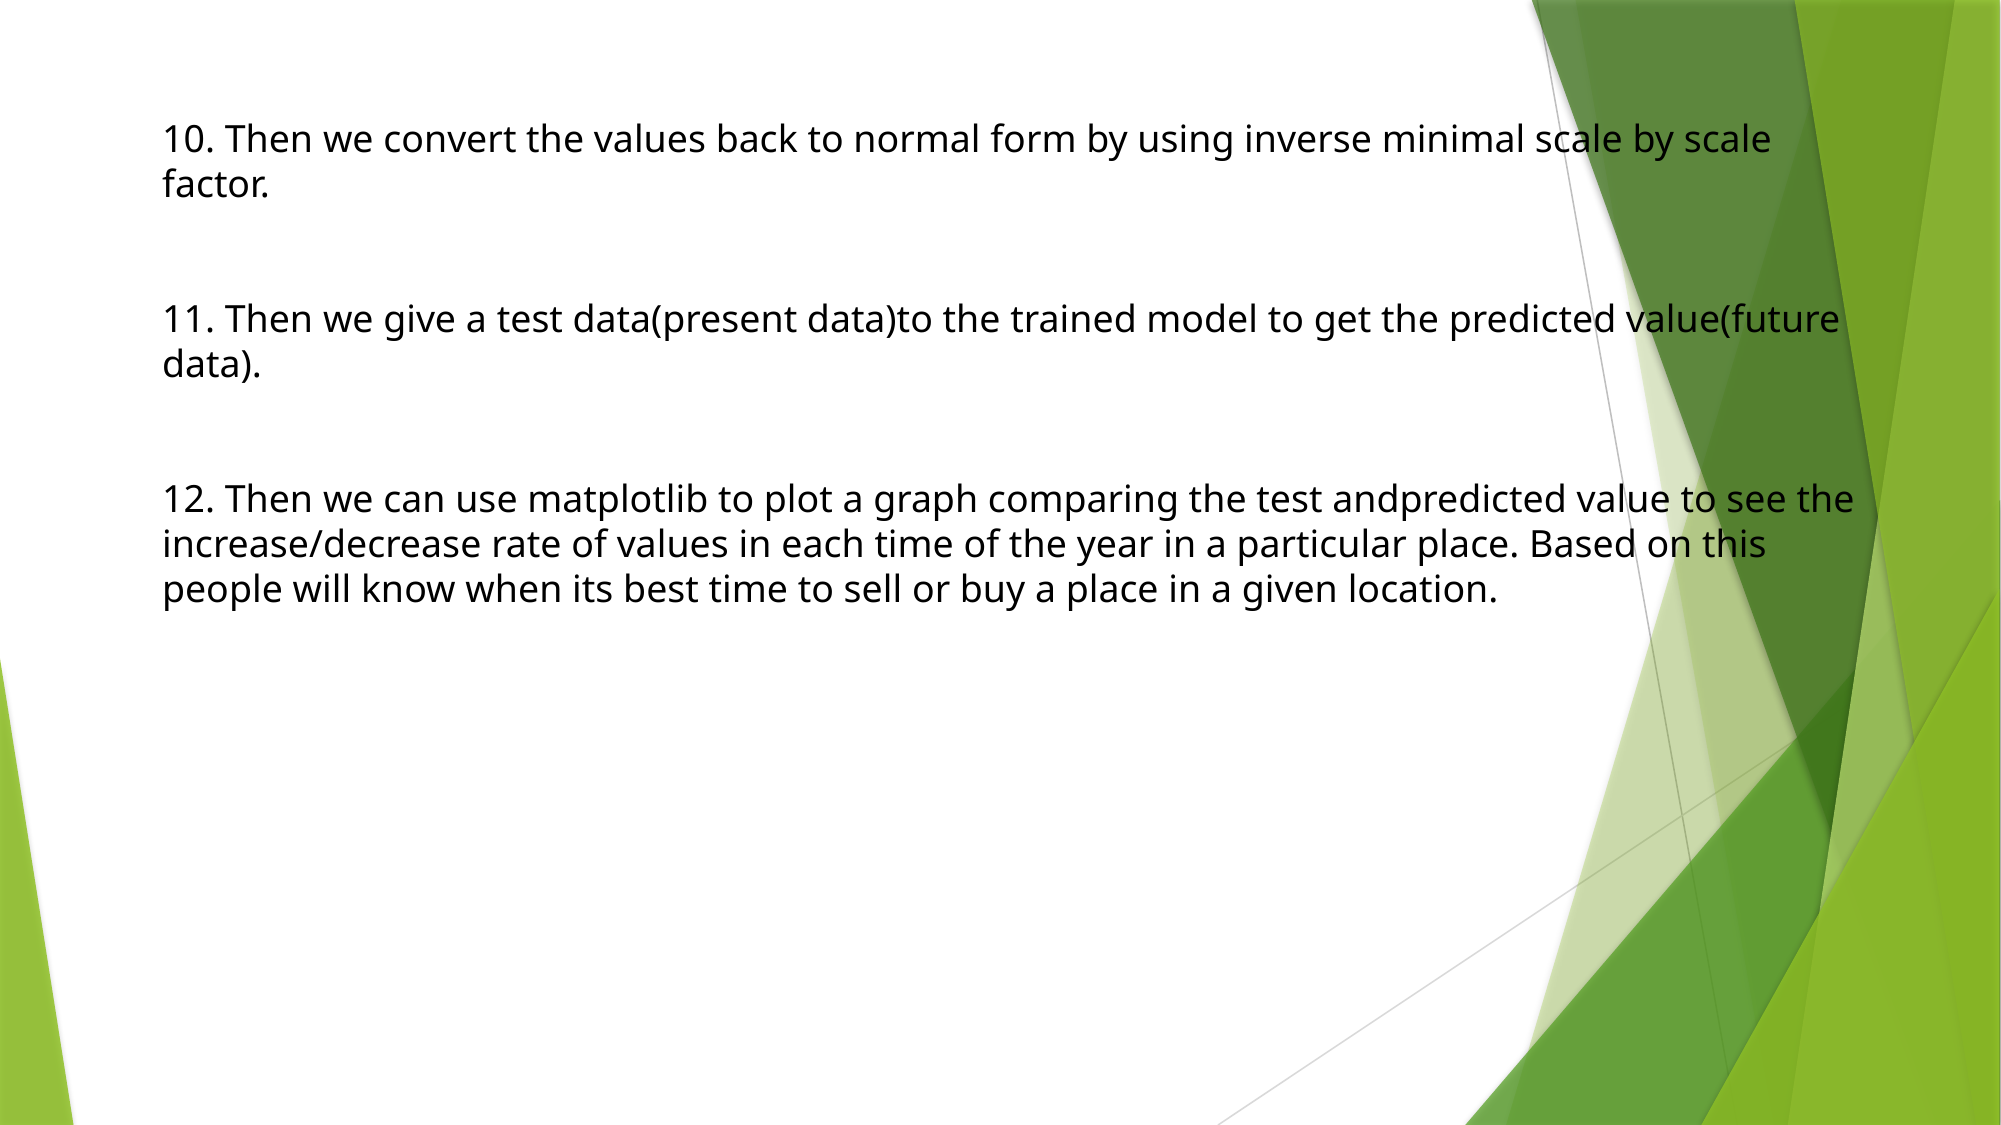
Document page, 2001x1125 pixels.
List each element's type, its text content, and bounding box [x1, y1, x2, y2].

text_box 10. Then we convert the values back to normal form by using inverse minimal scale by scale factor. 11. Then we give a test data(present data)to the trained model to get the predicted value(future data). 12. Then we can use matplotlib to plot a graph comparing the test andpredicted value to see the increase/decrease rate of values in each time of the year in a particular place. Based on this people will know when its best time to sell or buy a place in a given location. [147, 107, 1897, 618]
